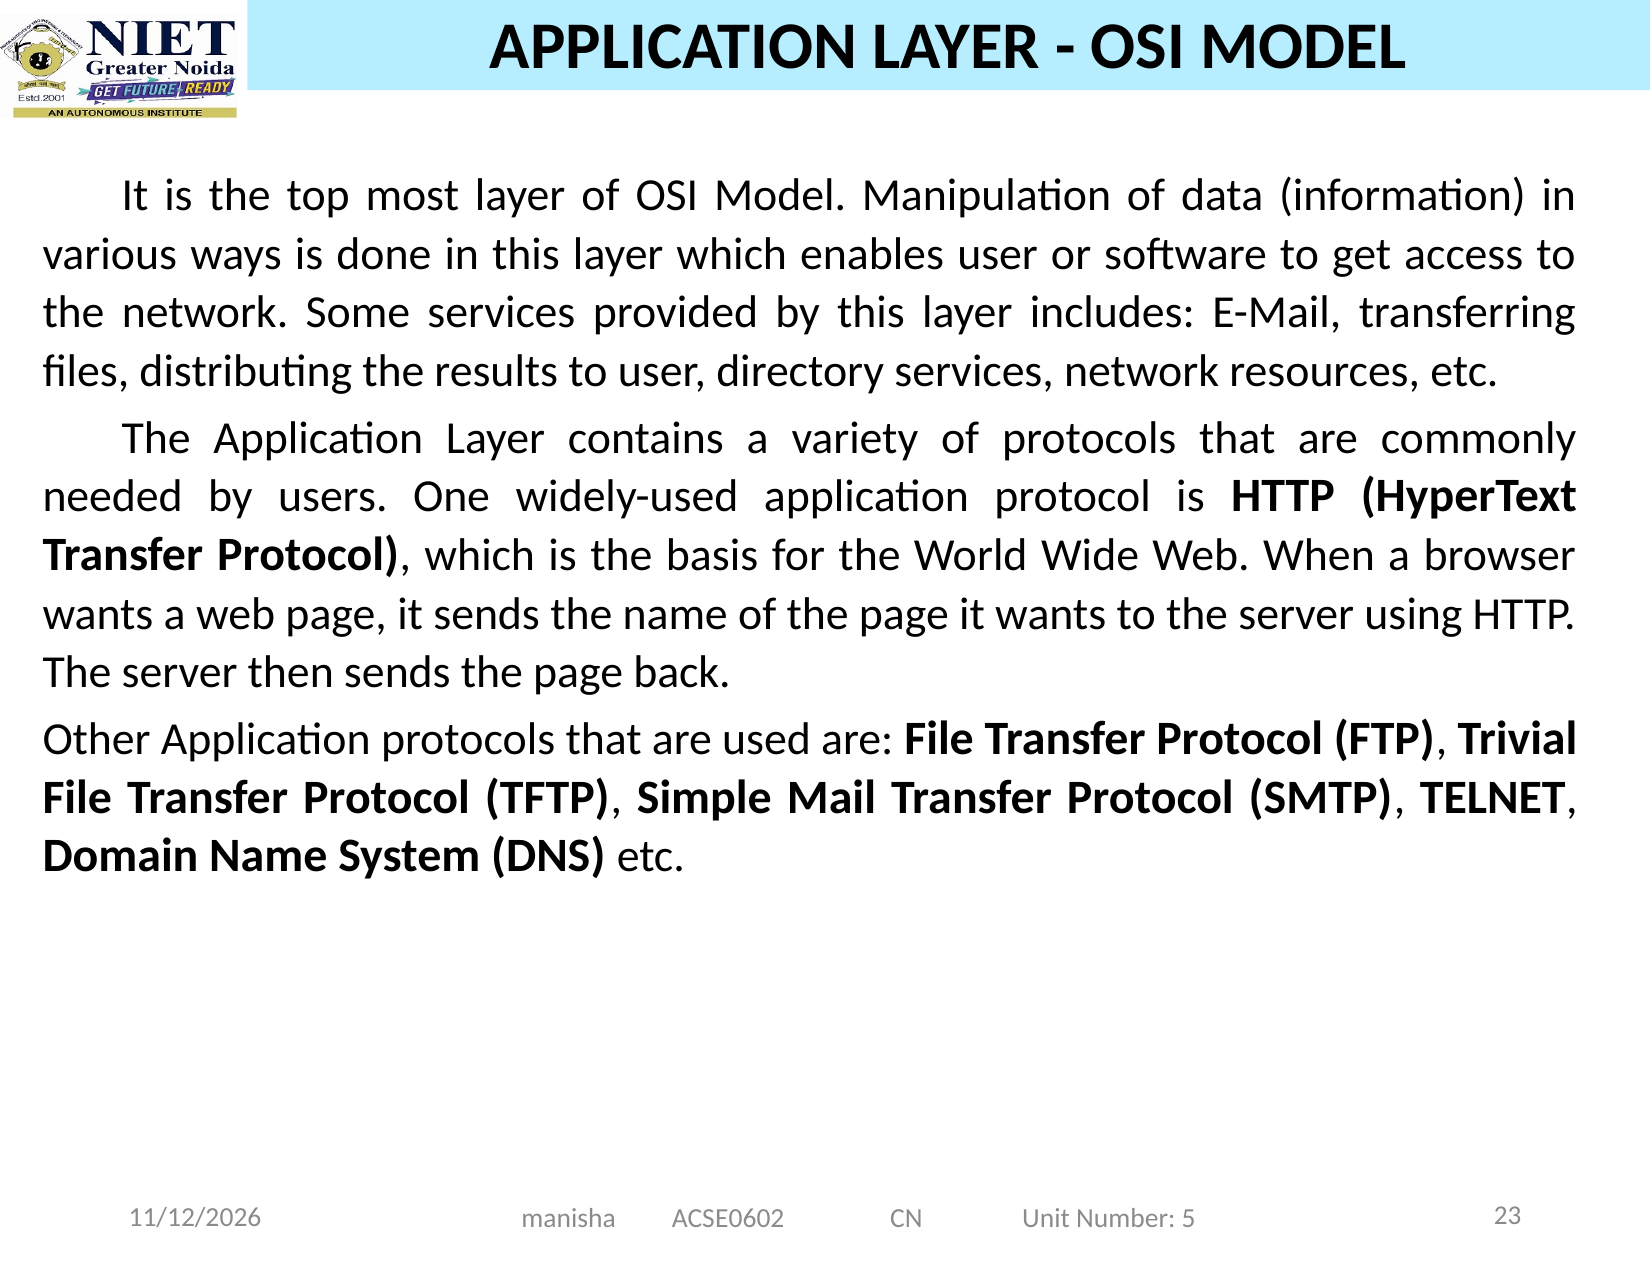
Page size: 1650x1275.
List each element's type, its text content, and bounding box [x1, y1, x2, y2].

text_box It is the top most layer of OSI Model. Manipulation of data (information) in various ways is done in this layer which enables user or software to get access to the network. Some services provided by this layer includes: E-Mail, transferring files, distributing the results to user, directory services, network resources, etc. The Application Layer contains a variety of protocols that are commonly needed by users. One widely-used application protocol is HTTP (HyperText Transfer Protocol), which is the basis for the World Wide Web. When a browser wants a web page, it sends the name of the page it wants to the server using HTTP. The server then sends the page back. Other Application protocols that are used are: File Transfer Protocol (FTP), Trivial File Transfer Protocol (TFTP), Simple Mail Transfer Protocol (SMTP), TELNET, Domain Name System (DNS) etc. [42, 161, 1578, 1007]
footer manisha ACSE0602 CN Unit Number: 5 [405, 1184, 1314, 1250]
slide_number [113, 1181, 300, 1250]
title APPLICATION LAYER - OSI MODEL [247, 0, 1650, 91]
slide_number 23 [1433, 1179, 1537, 1248]
picture [0, 0, 237, 146]
